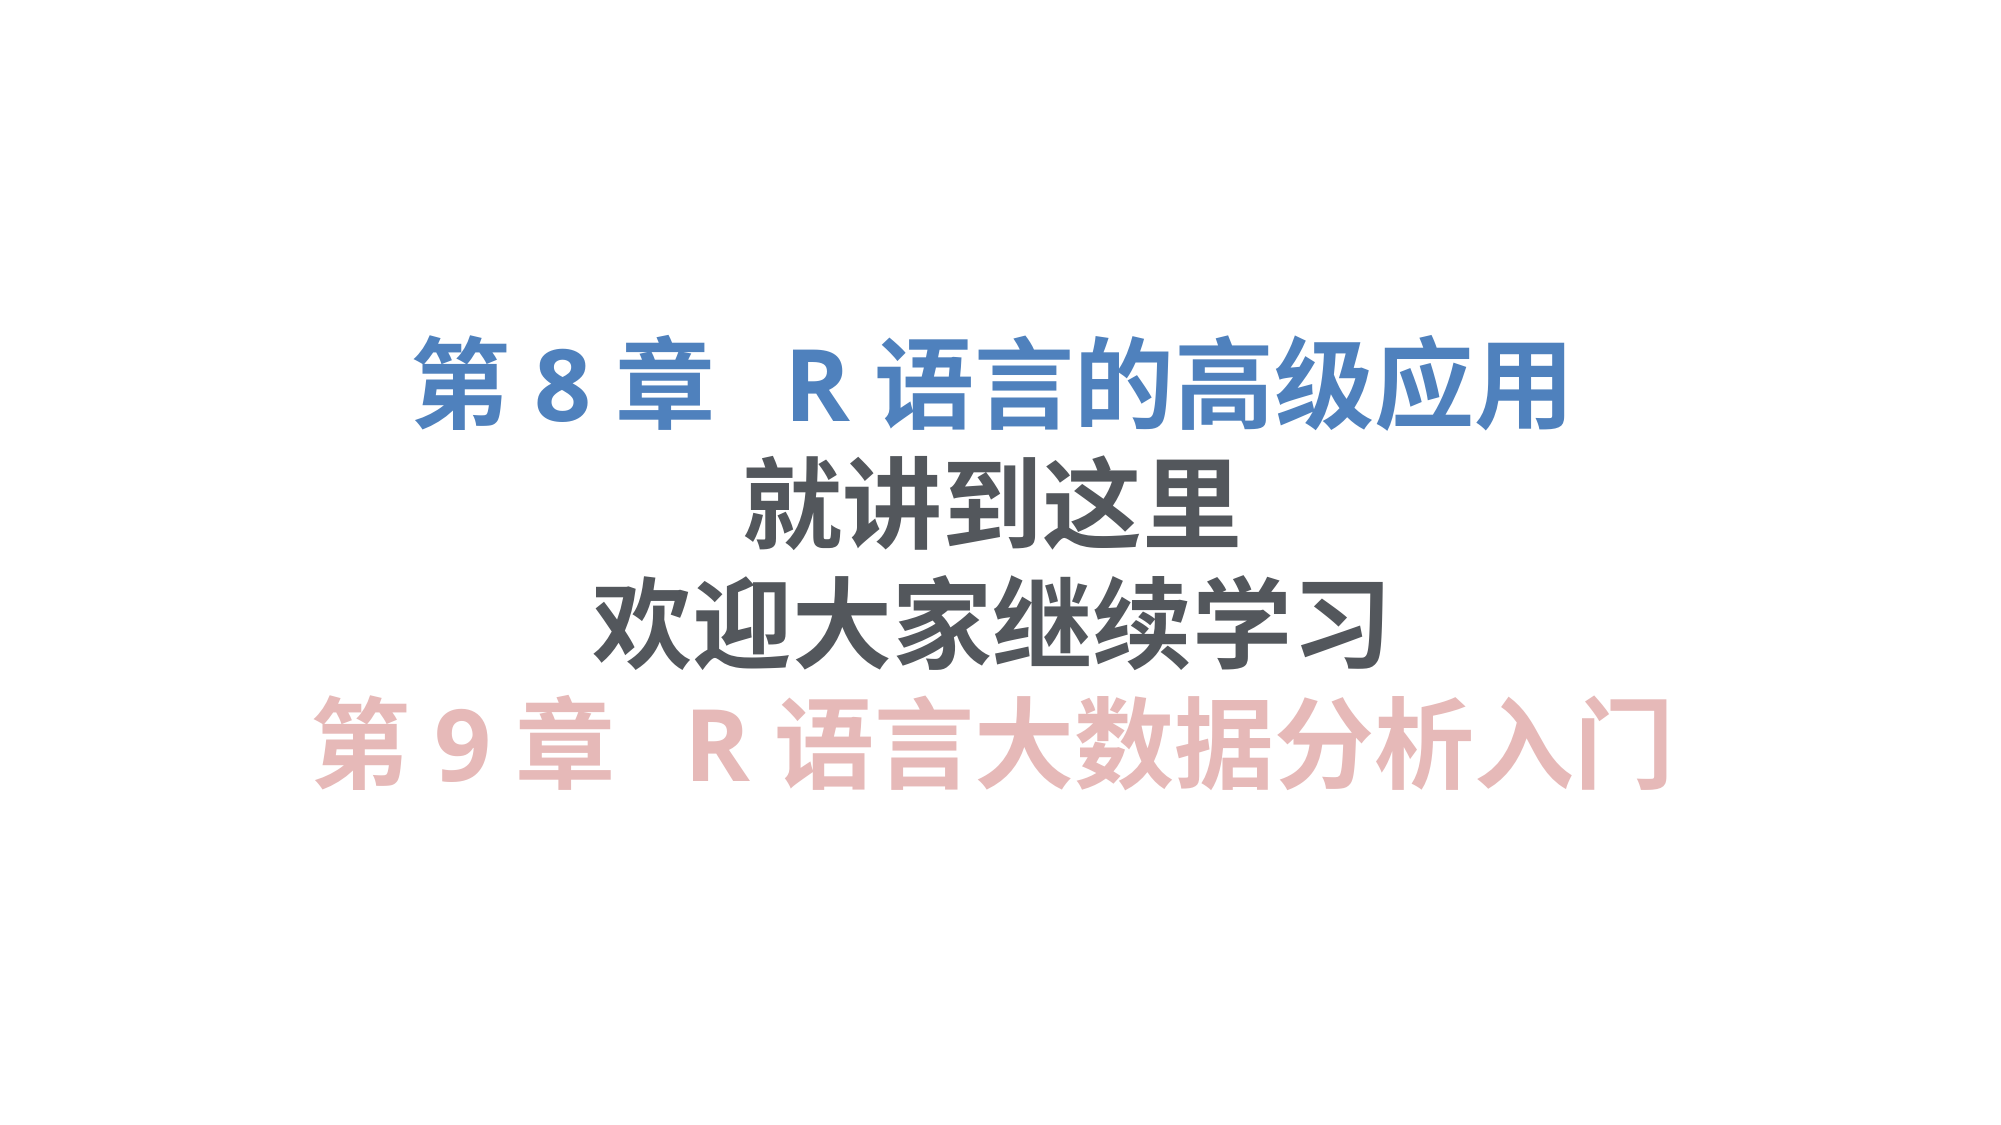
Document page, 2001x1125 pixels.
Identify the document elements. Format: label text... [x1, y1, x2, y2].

text_box 第8章 R语言的高级应用 就讲到这里 欢迎大家继续学习 第9章 R语言大数据分析入门 [295, 314, 1690, 810]
